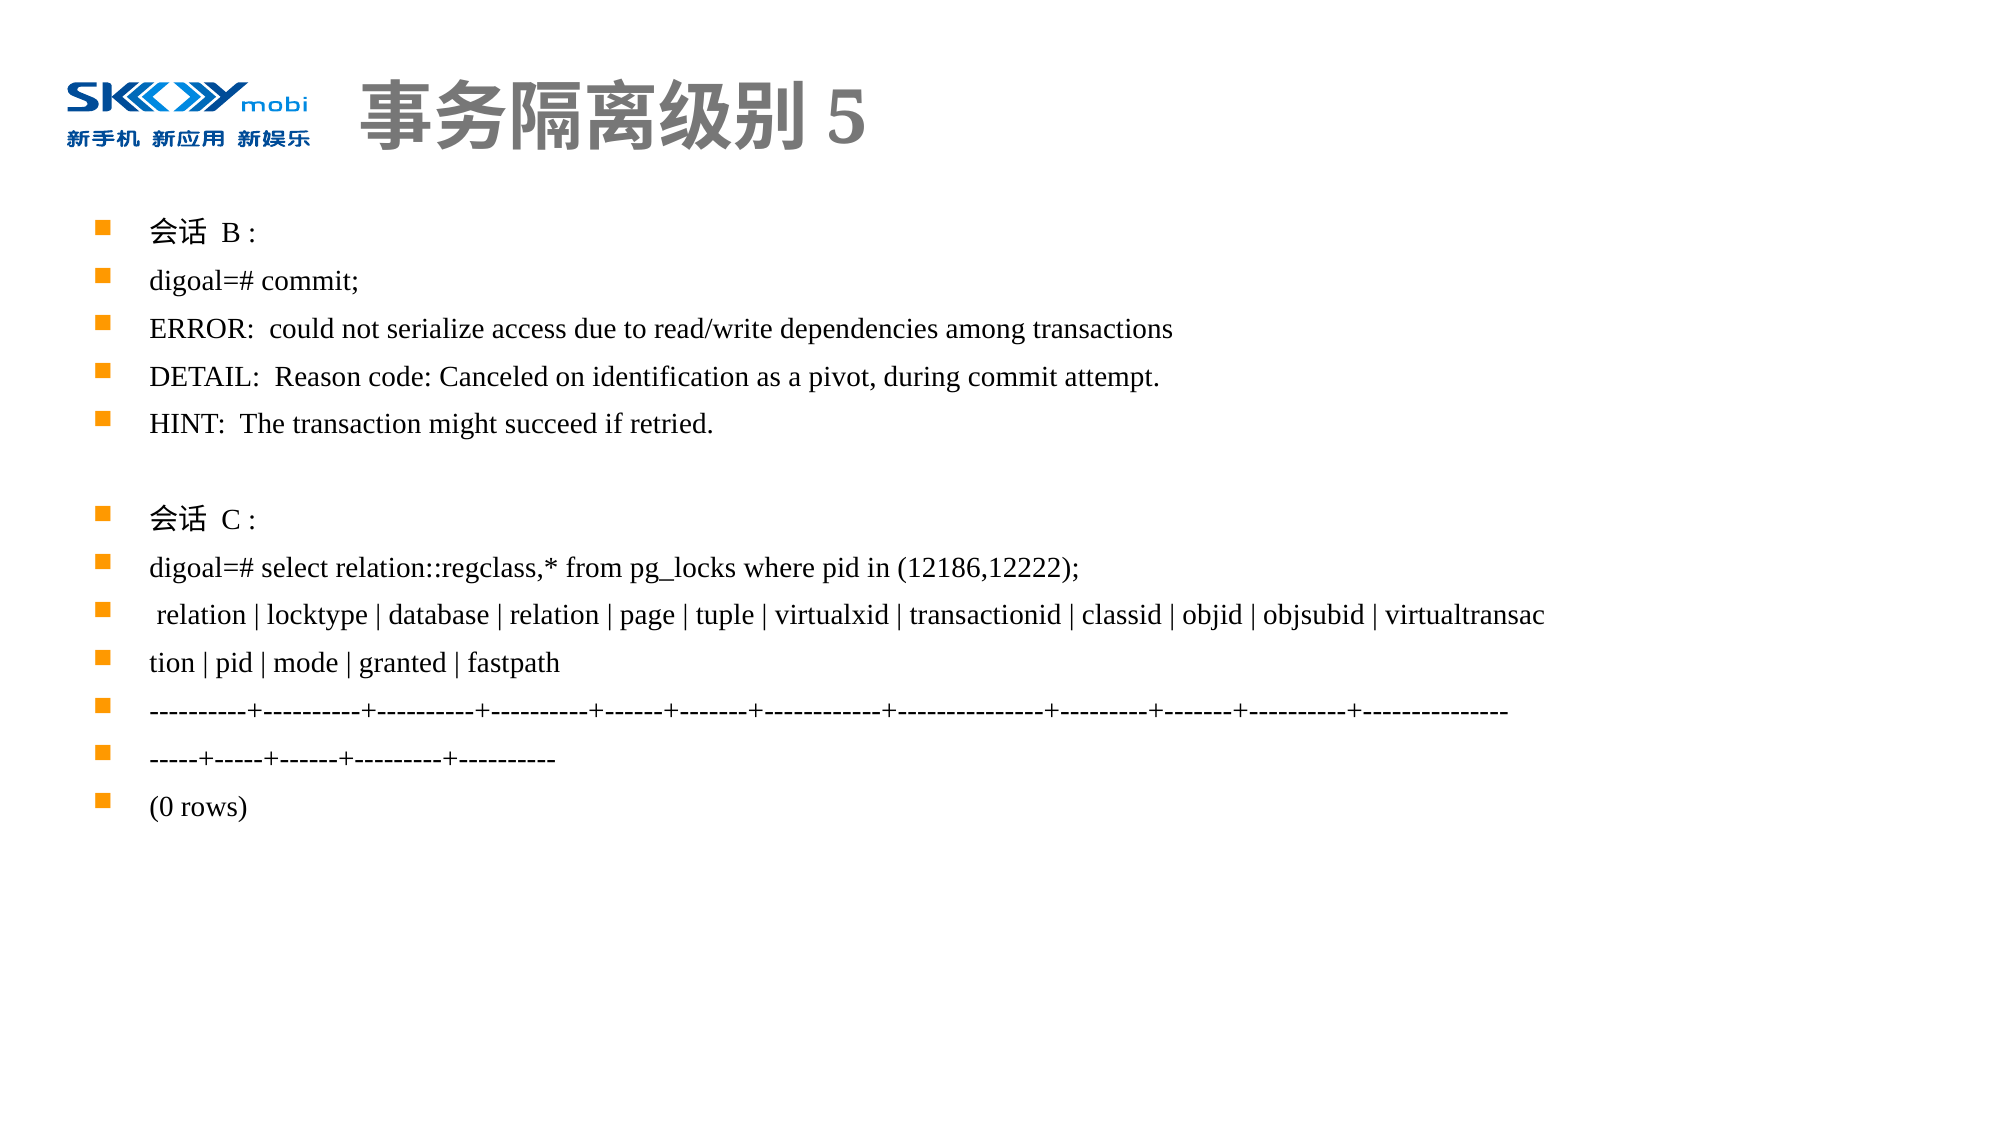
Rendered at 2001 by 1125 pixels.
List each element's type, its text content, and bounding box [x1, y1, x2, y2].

list 会话 B : digoal=# commit; ERROR: could not serialize access due to read/write dependencies among transactions DETAIL: Reason code: Canceled on identification as a pivot, during commit attempt. HINT: The transaction might succeed if retried. 会话 C : digoal=# select relation::regclass,* from pg_locks where pid in (12186,12222); relation | locktype | database | relation | page | tuple | virtualxid | transactionid | classid | objid | objsubid | virtualtransac tion | pid | mode | granted | fastpath ----------+----------+----------+----------+------+-------+------------+---------------+---------+-------+----------+--------------- -----+-----+------+---------+---------- (0 rows) [77, 198, 1901, 1020]
title 事务隔离级别5 [343, 60, 1901, 167]
